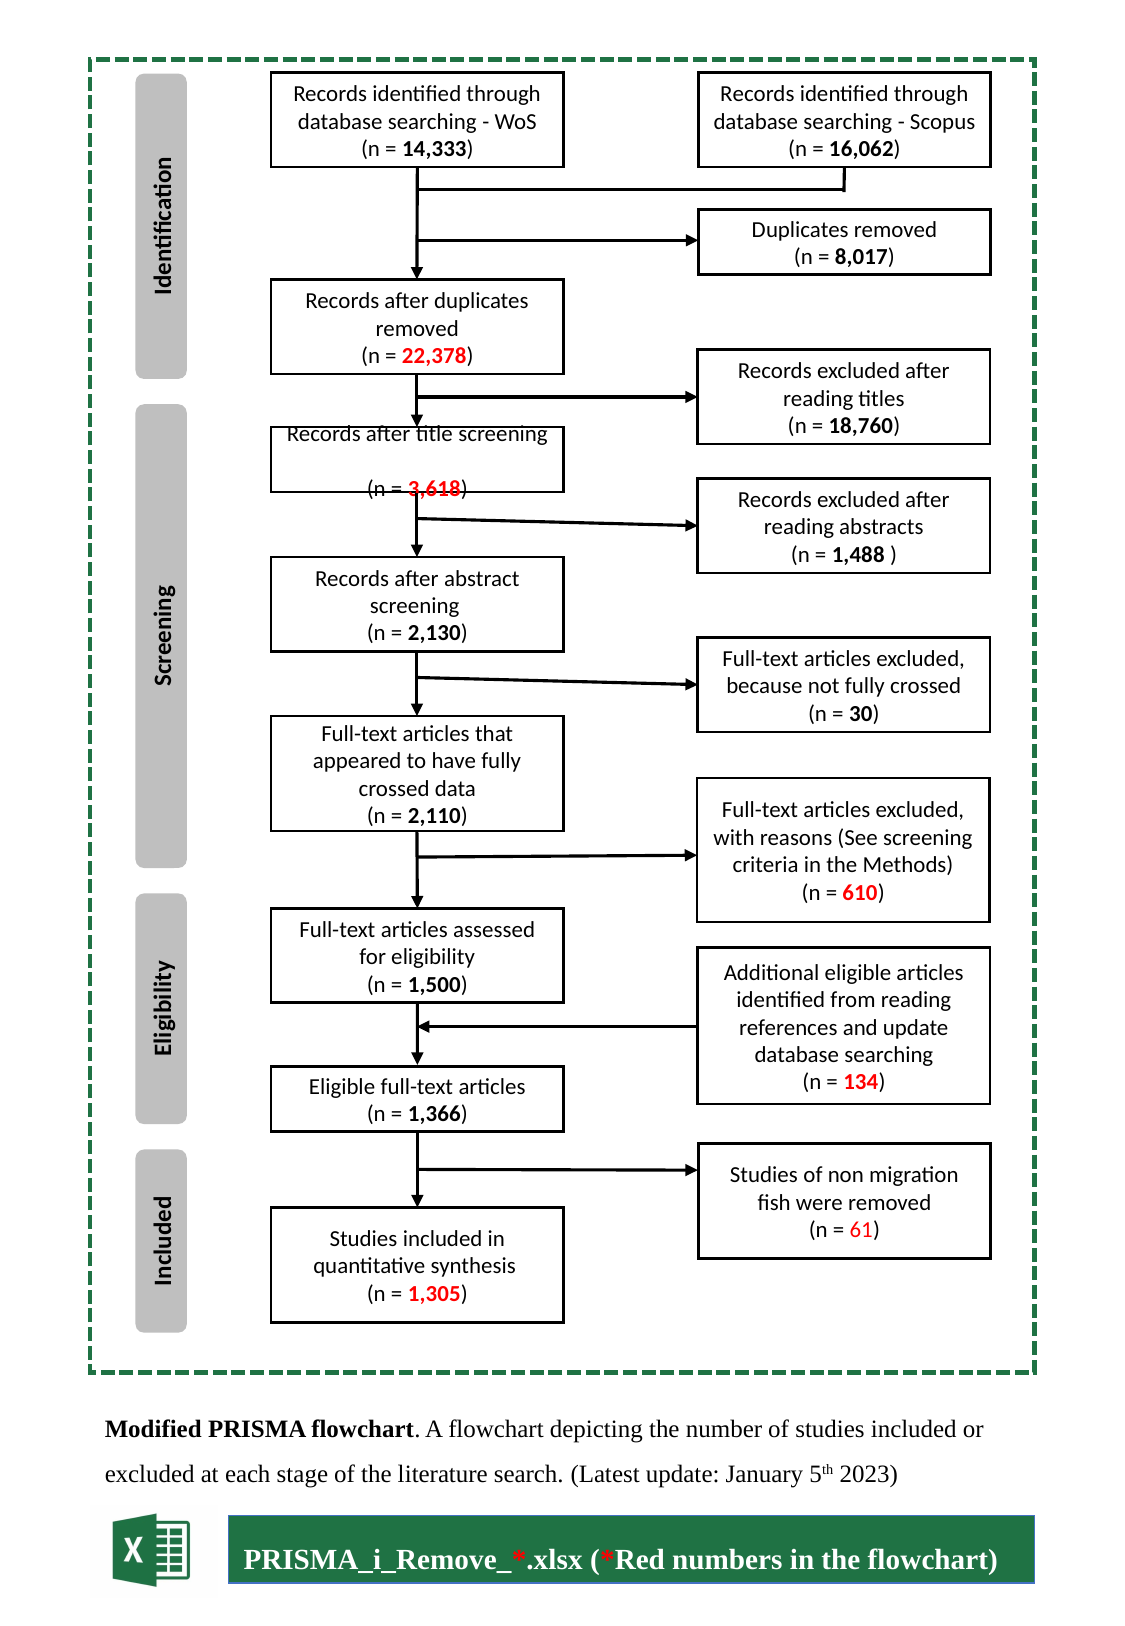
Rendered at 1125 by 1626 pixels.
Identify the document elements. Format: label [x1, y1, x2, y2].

text_box [89, 59, 1035, 1598]
